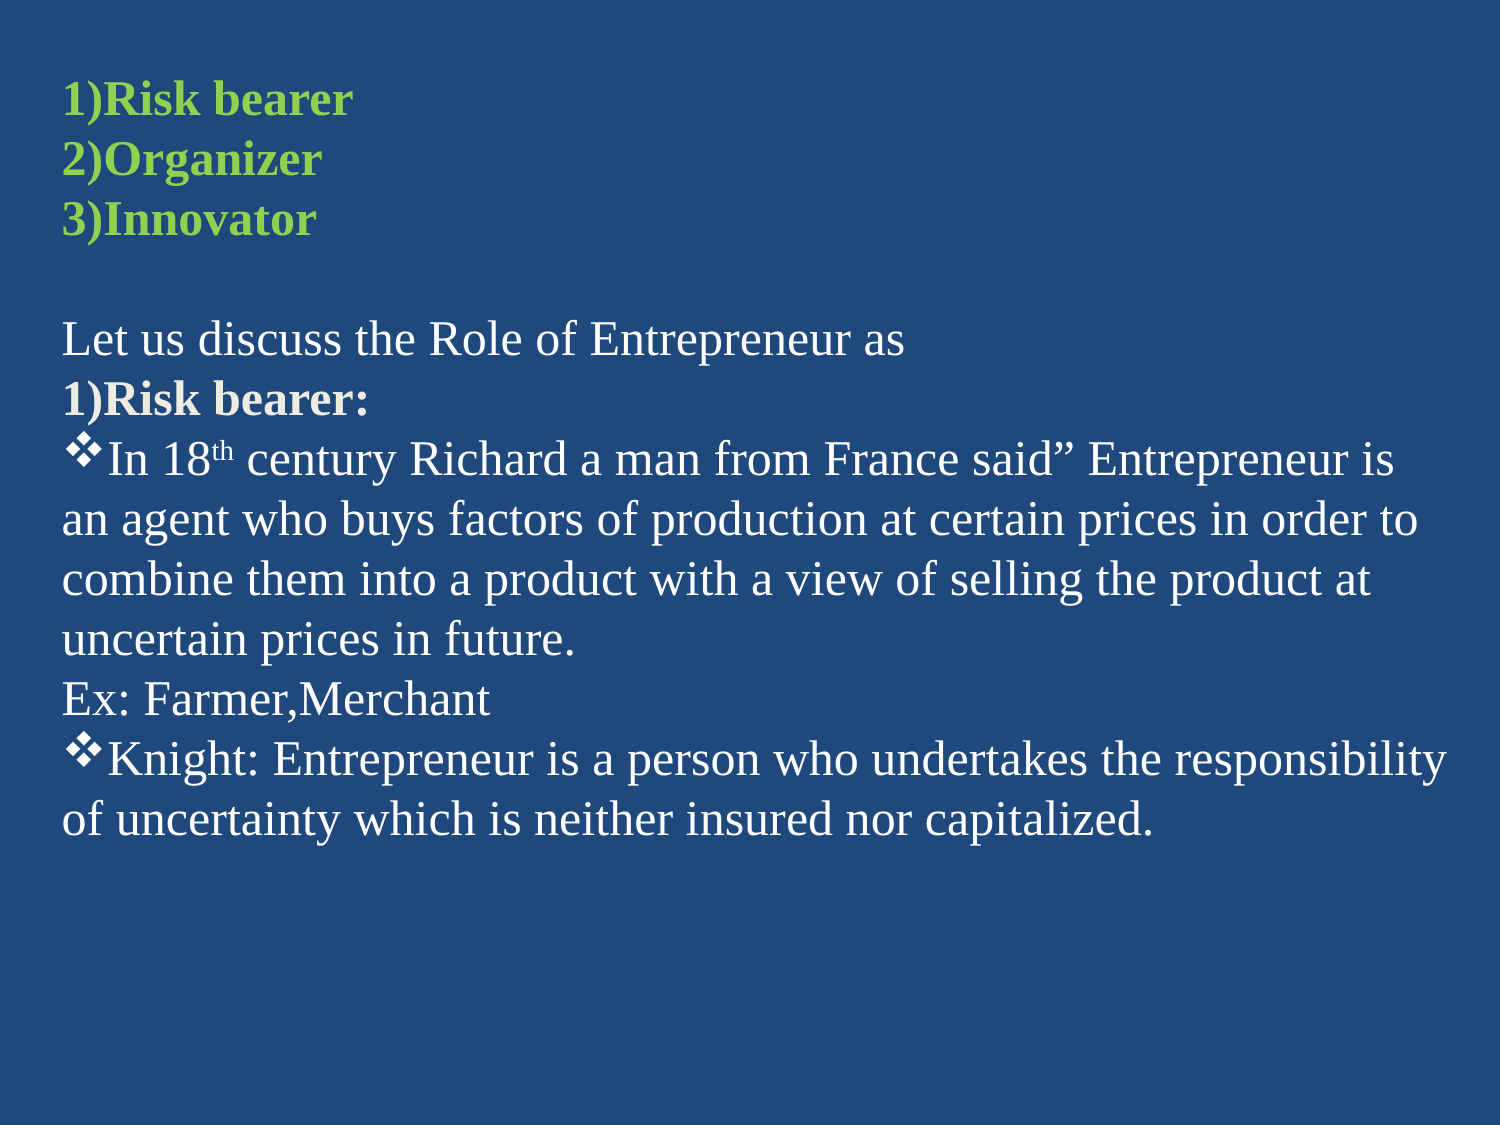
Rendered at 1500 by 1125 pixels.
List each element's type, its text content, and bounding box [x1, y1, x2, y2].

text_box 1)Risk bearer 2)Organizer 3)Innovator Let us discuss the Role of Entrepreneur as 1)Risk bearer: In 18th century Richard a man from France said” Entrepreneur is an agent who buys factors of production at certain prices in order to combine them into a product with a view of selling the product at uncertain prices in future. Ex: Farmer,Merchant Knight: Entrepreneur is a person who undertakes the responsibility of uncertainty which is neither insured nor capitalized. [46, 58, 1465, 914]
